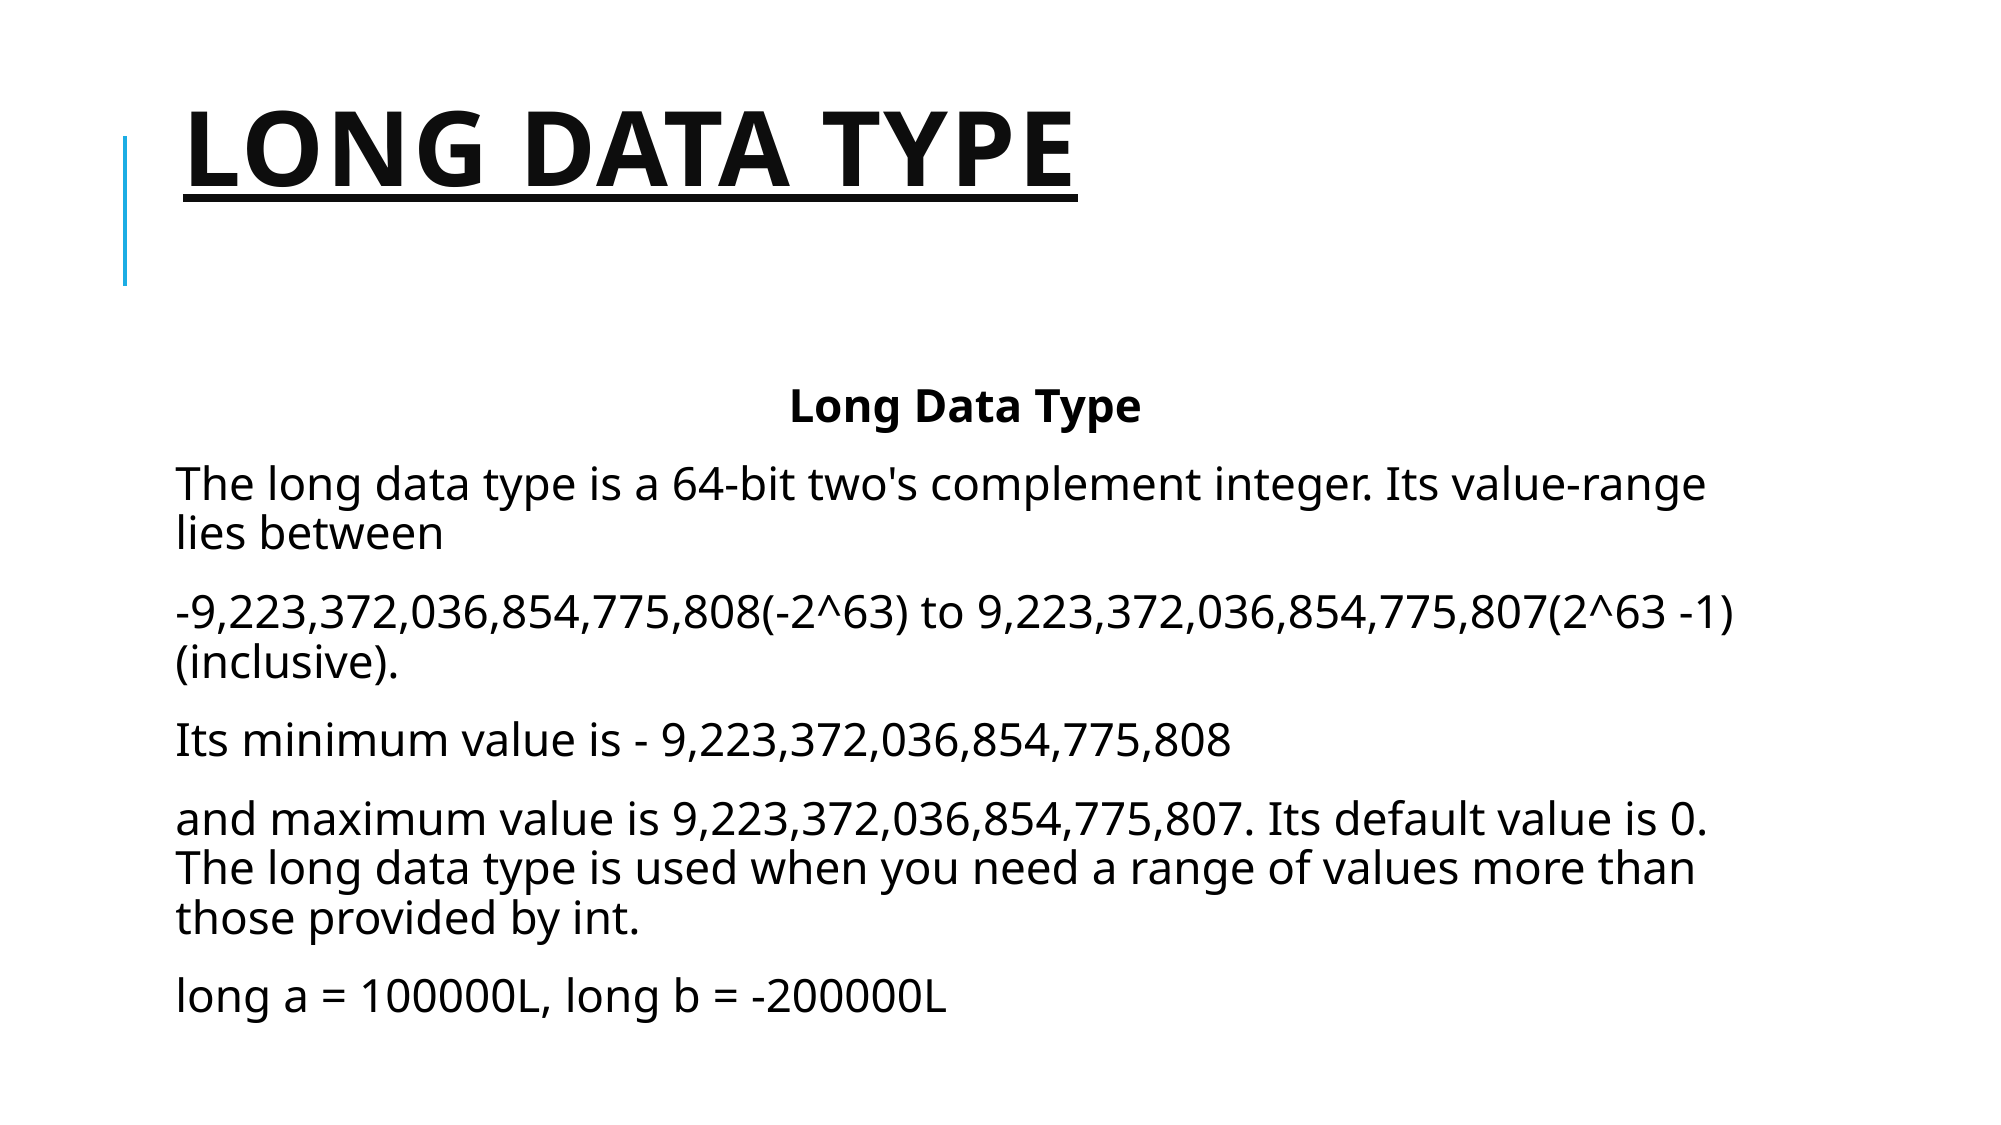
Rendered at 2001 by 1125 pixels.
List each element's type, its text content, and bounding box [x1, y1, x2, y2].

title Long Data Type [168, 96, 1763, 342]
list Long Data Type The long data type is a 64-bit two's complement integer. Its value-range lies between -9,223,372,036,854,775,808(-2^63) to 9,223,372,036,854,775,807(2^63 -1)(inclusive). Its minimum value is - 9,223,372,036,854,775,808 and maximum value is 9,223,372,036,854,775,807. Its default value is 0. The long data type is used when you need a range of values more than those provided by int. long a = 100000L, long b = -200000L [168, 375, 1763, 1035]
